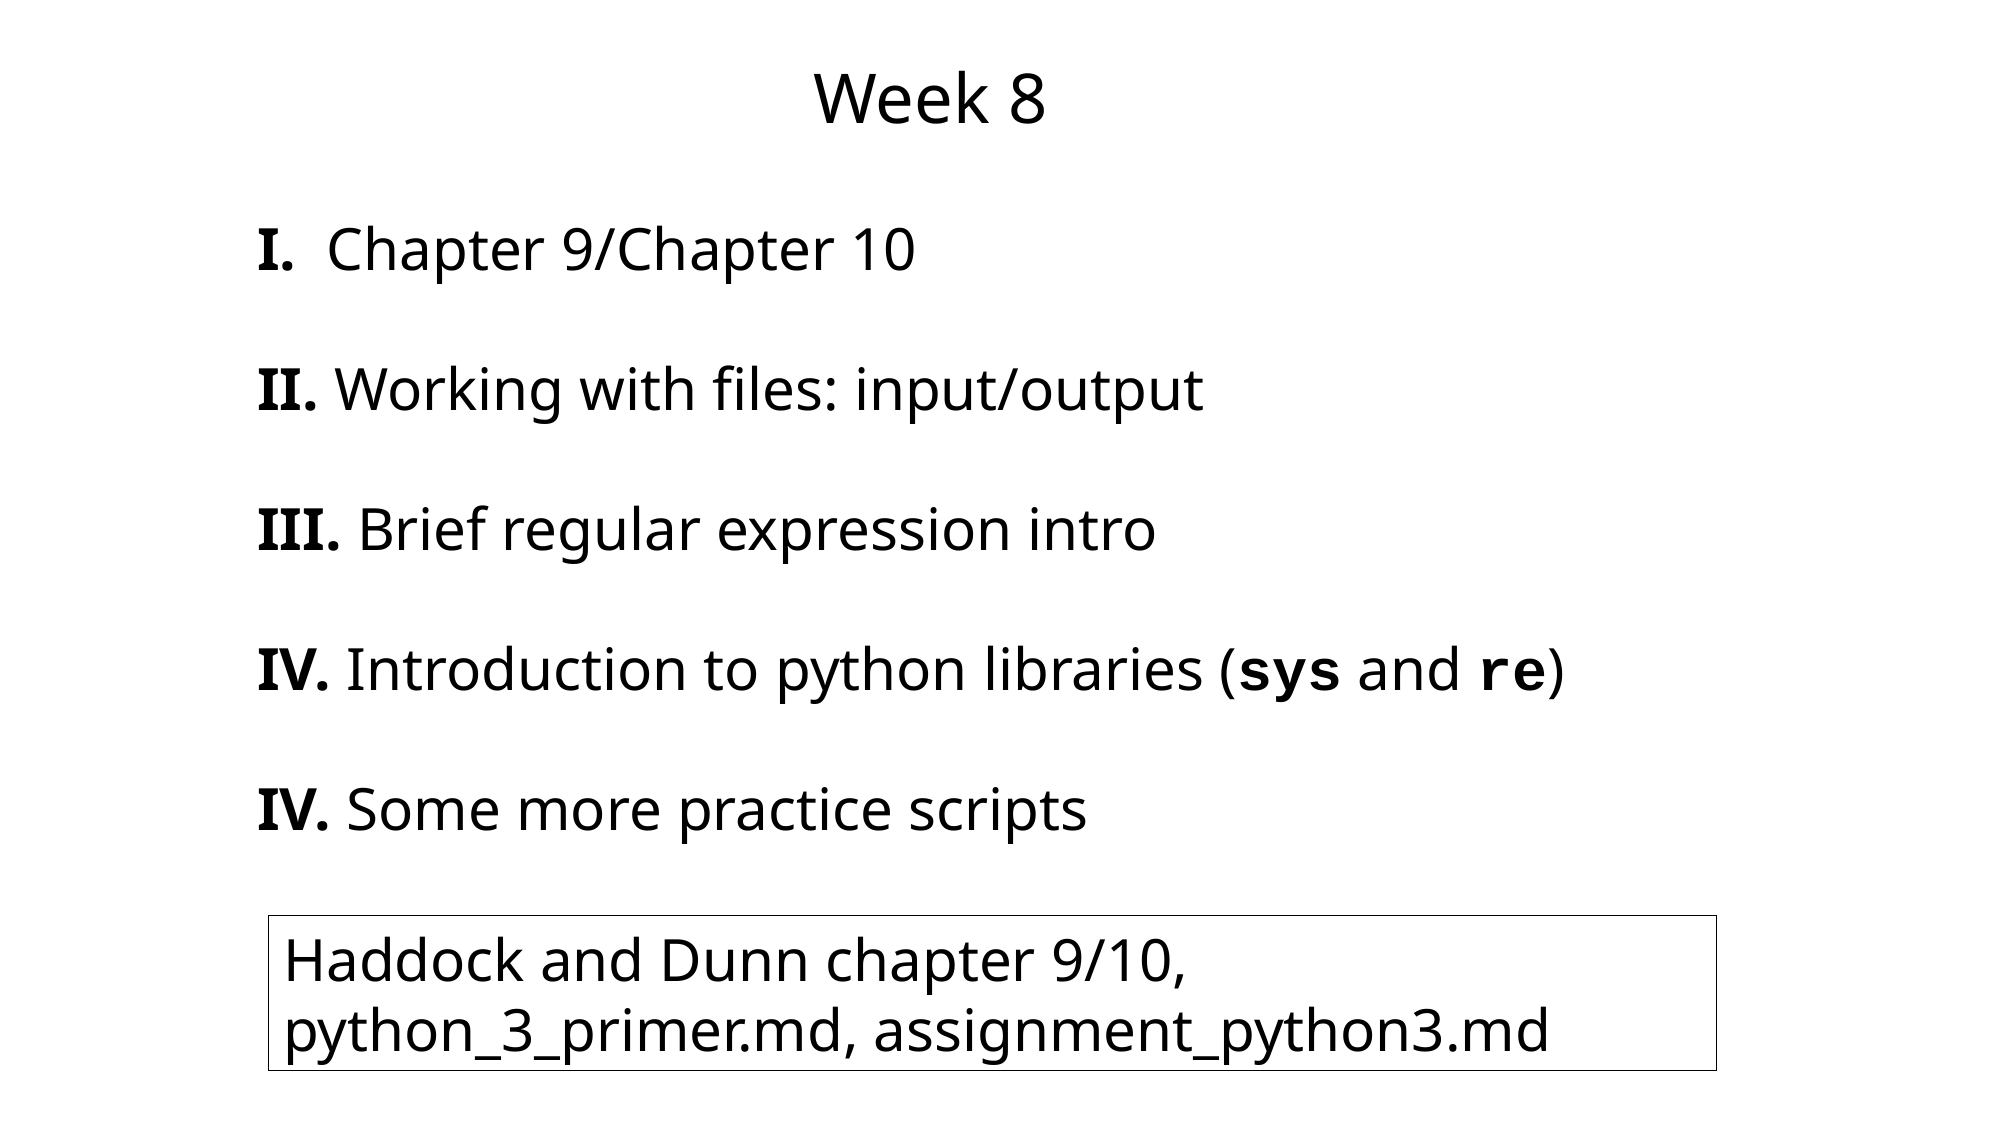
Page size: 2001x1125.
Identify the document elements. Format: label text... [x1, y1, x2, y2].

text_box Week 8 [798, 47, 1062, 145]
text_box I. Chapter 9/Chapter 10 II. Working with files: input/output III. Brief regular expression intro IV. Introduction to python libraries (sys and re) IV. Some more practice scripts [242, 205, 1580, 850]
text_box Haddock and Dunn chapter 9/10, python_3_primer.md, assignment_python3.md [268, 915, 1717, 1071]
